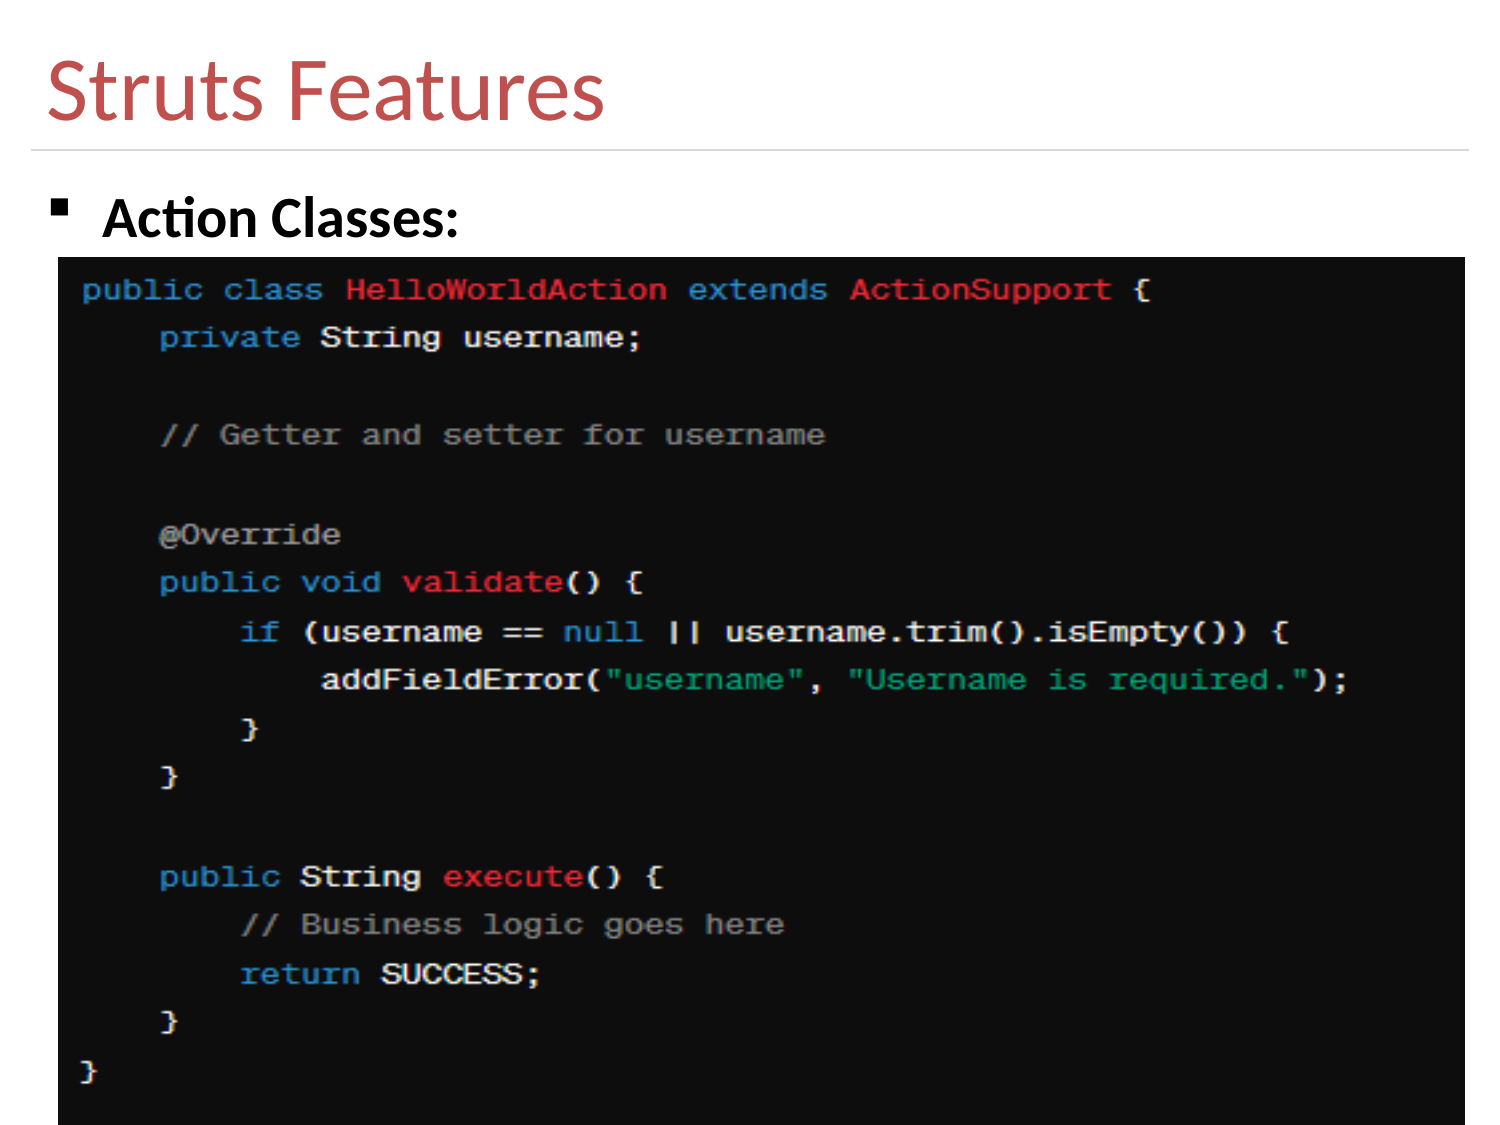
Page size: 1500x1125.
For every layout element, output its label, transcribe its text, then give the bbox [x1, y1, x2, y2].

picture [58, 257, 1466, 1125]
title Struts Features [31, 17, 1469, 150]
list Action Classes: [31, 162, 1469, 1038]
